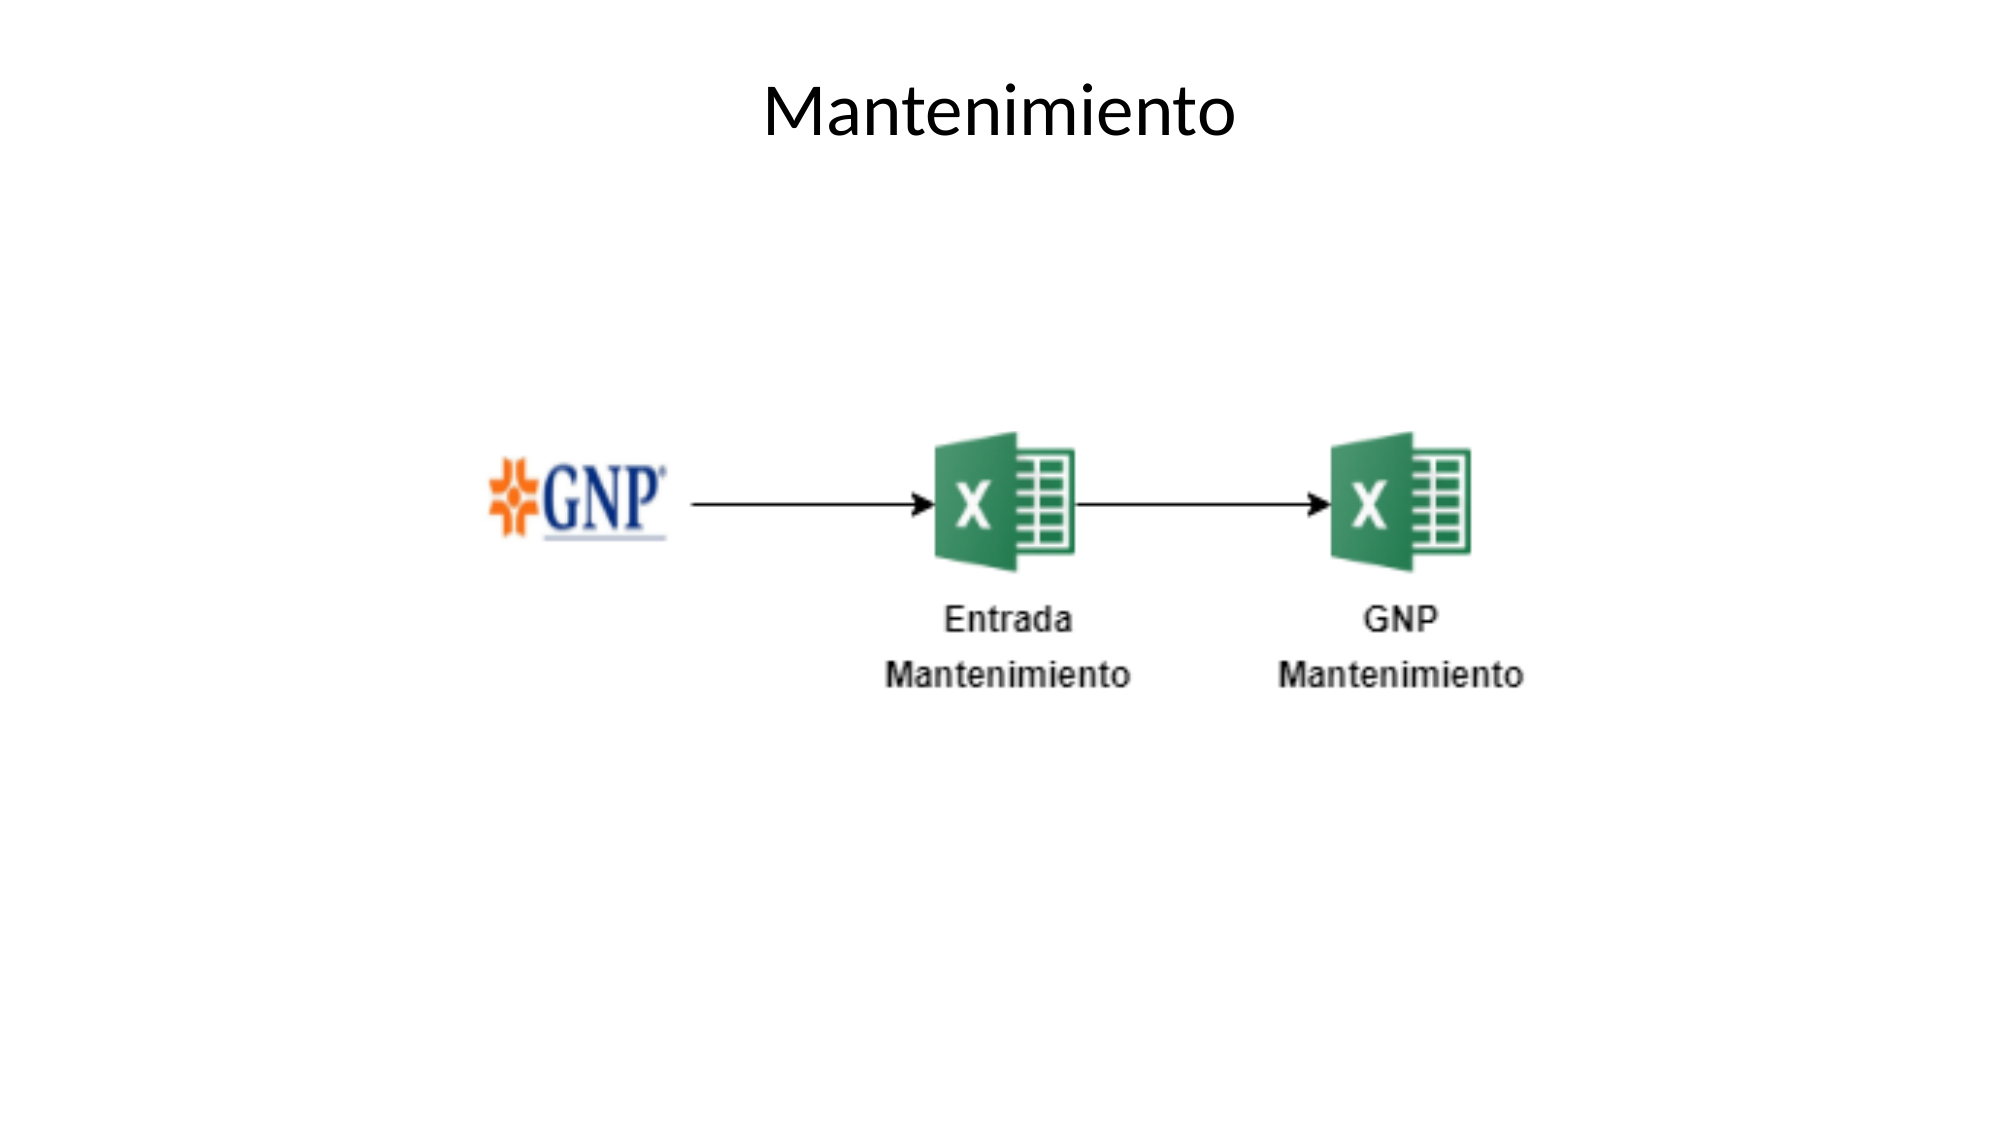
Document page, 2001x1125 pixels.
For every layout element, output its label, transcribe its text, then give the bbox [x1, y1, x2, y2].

picture [470, 431, 1530, 694]
text_box Mantenimiento [407, 52, 1593, 159]
